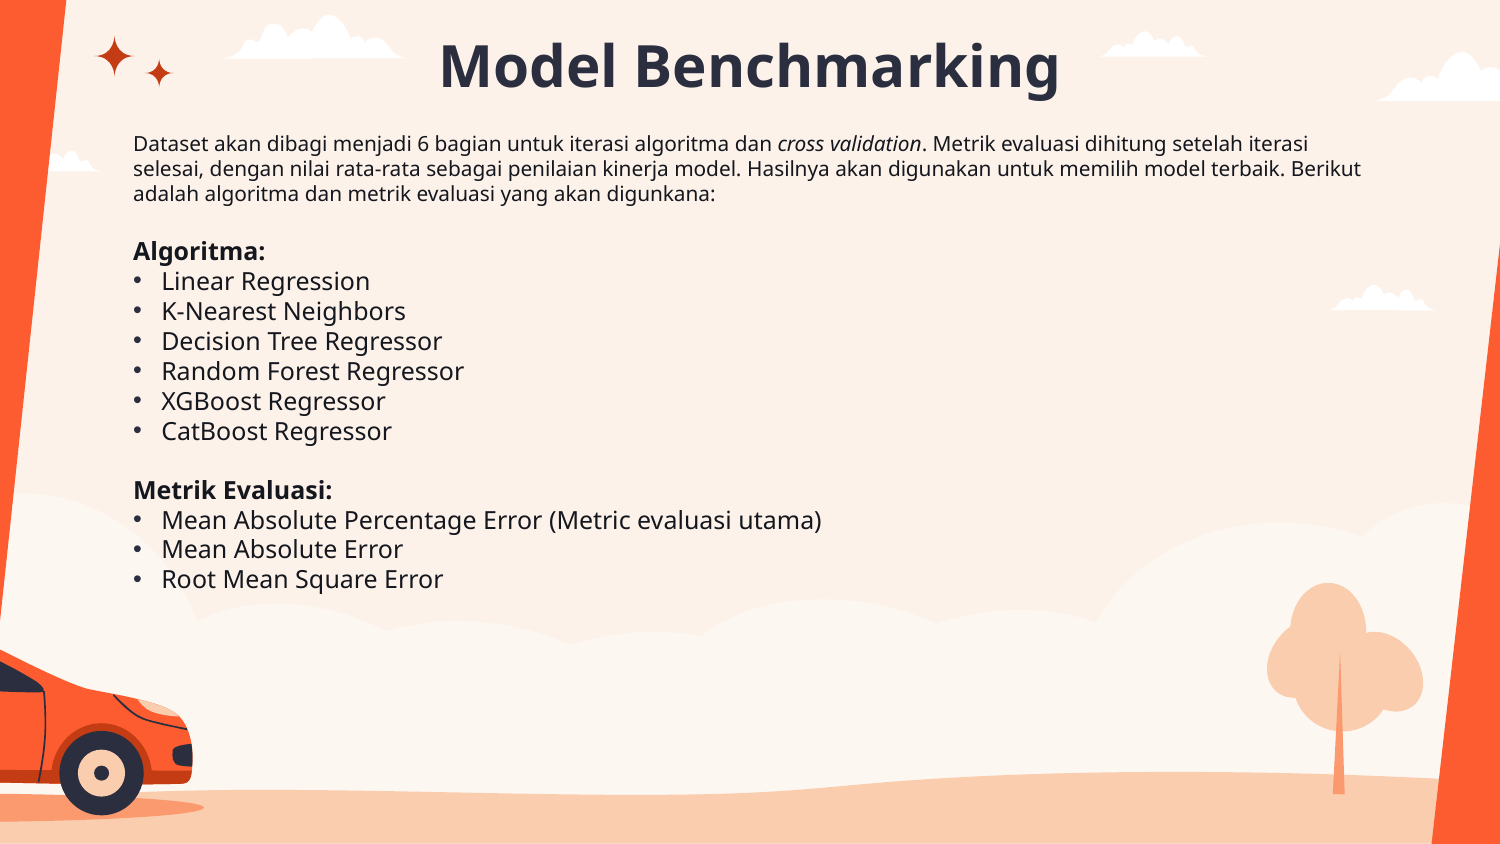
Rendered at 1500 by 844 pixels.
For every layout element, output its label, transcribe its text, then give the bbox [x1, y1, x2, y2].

text_box Dataset akan dibagi menjadi 6 bagian untuk iterasi algoritma dan cross validation. Metrik evaluasi dihitung setelah iterasi selesai, dengan nilai rata-rata sebagai penilaian kinerja model. Hasilnya akan digunakan untuk memilih model terbaik. Berikut adalah algoritma dan metrik evaluasi yang akan digunkana: Algoritma: Linear Regression K-Nearest Neighbors Decision Tree Regressor Random Forest Regressor XGBoost Regressor CatBoost Regressor Metrik Evaluasi: Mean Absolute Percentage Error (Metric evaluasi utama) Mean Absolute Error Root Mean Square Error [118, 115, 1383, 681]
title Model Benchmarking [118, 14, 1382, 105]
